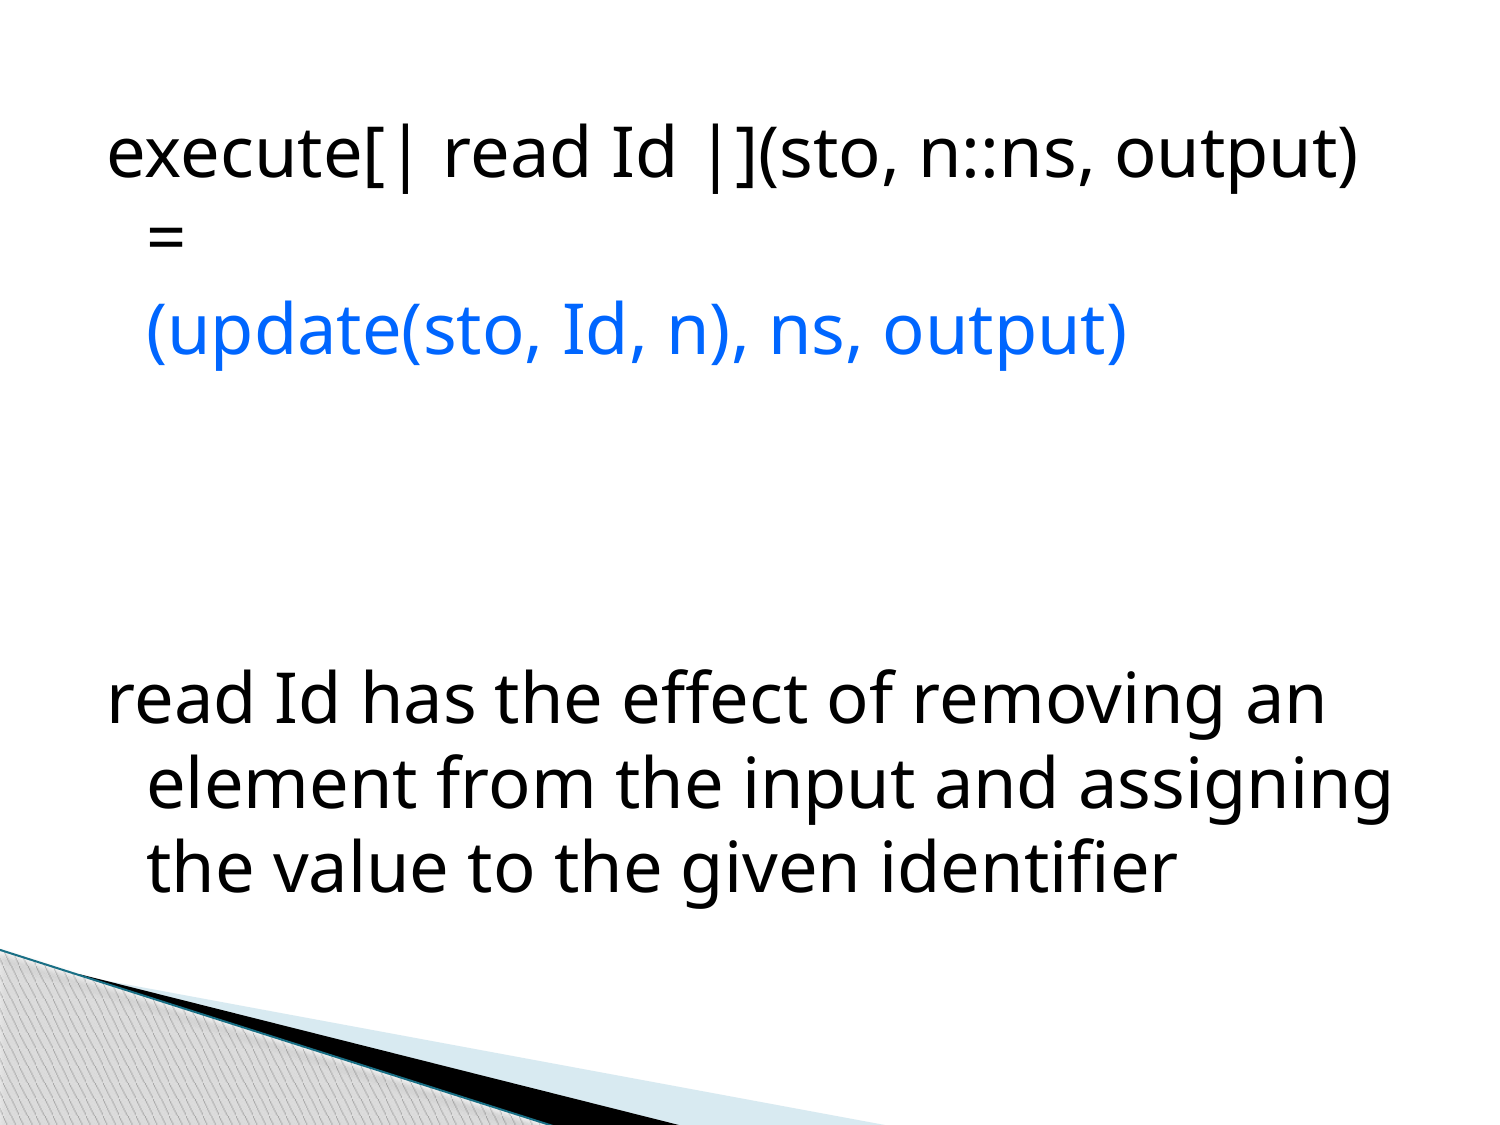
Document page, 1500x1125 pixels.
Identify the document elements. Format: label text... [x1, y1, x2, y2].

list execute[| read Id |](sto, n::ns, output) = (update(sto, Id, n), ns, output) read Id has the effect of removing an element from the input and assigning the value to the given identifier [75, 99, 1425, 1005]
